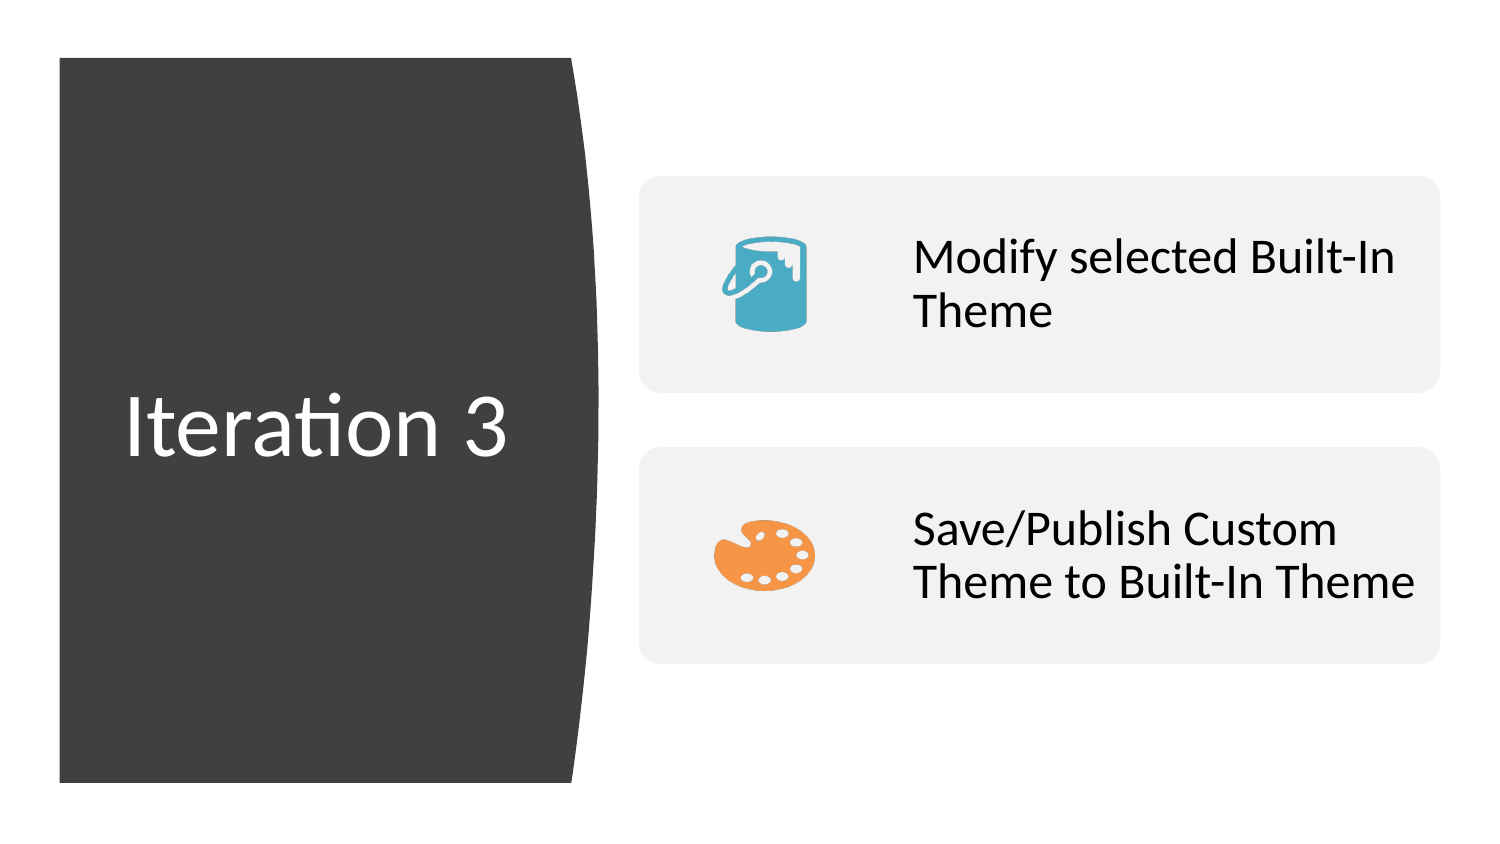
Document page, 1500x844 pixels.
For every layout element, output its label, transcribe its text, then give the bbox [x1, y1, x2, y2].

title Iteration 3 [106, 124, 527, 715]
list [638, 57, 1441, 783]
text_box [57, 55, 601, 785]
